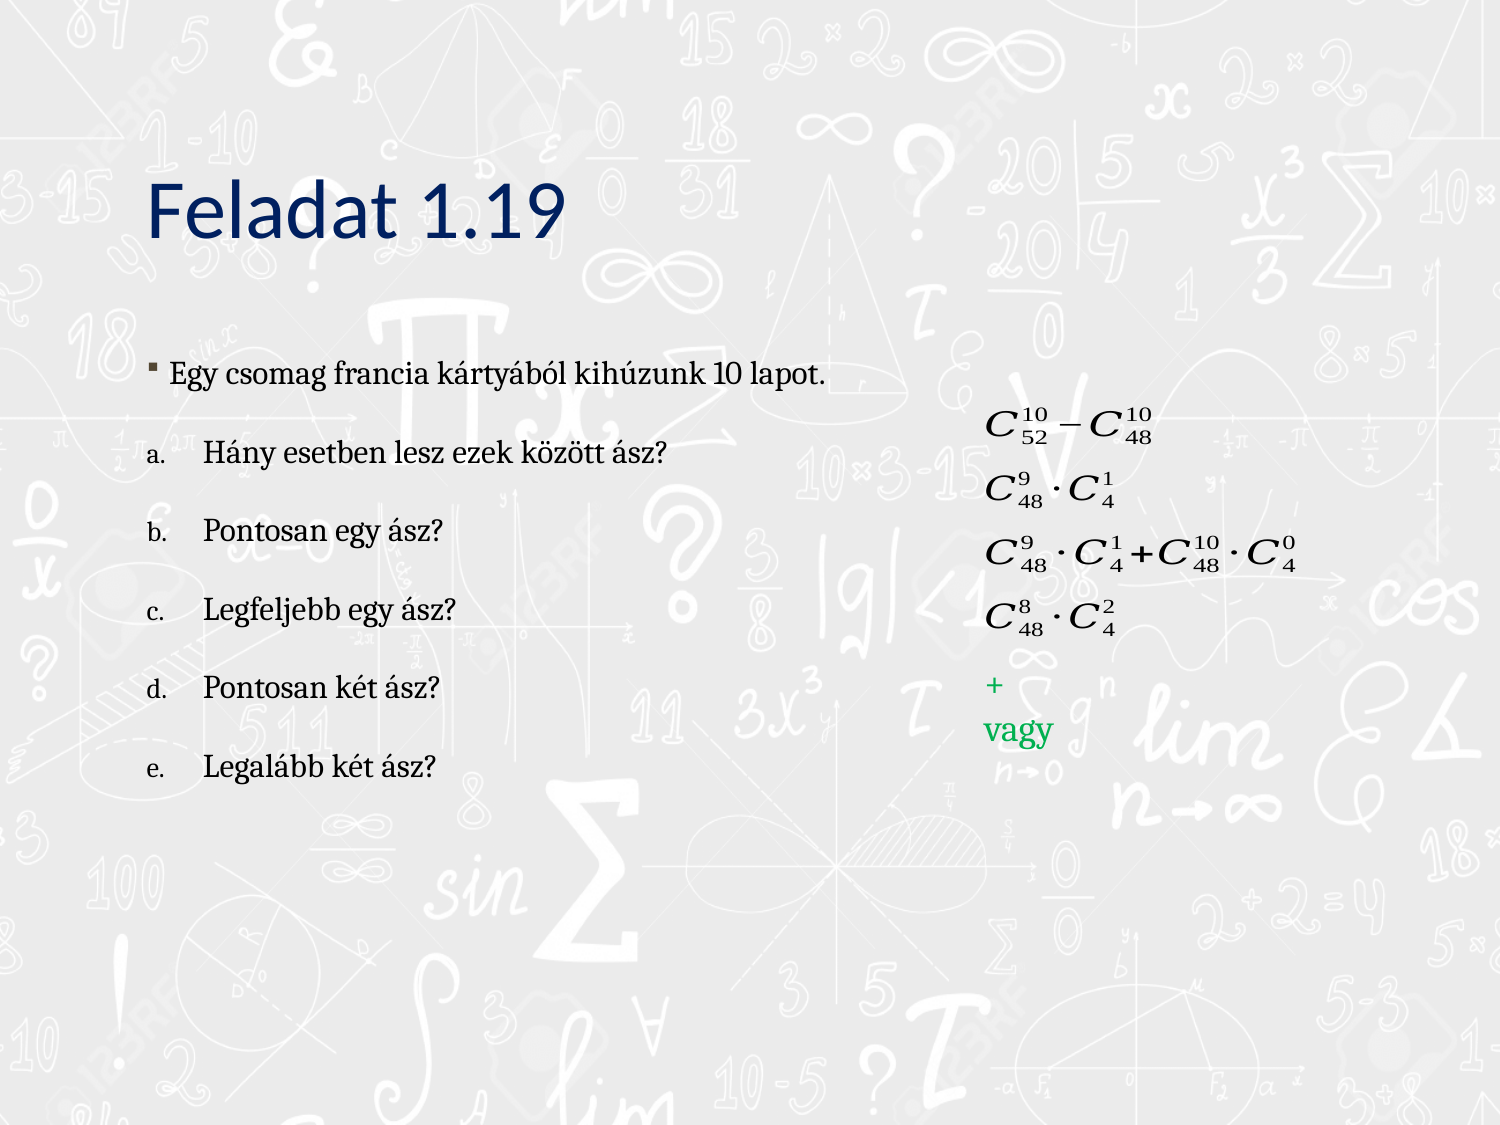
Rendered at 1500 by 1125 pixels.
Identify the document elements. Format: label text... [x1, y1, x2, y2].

list Egy csomag francia kártyából kihúzunk 10 lapot. Hány esetben lesz ezek között ász? Pontosan egy ász? Legfeljebb egy ász? Pontosan két ász? Legalább két ász? [131, 348, 1370, 1013]
title Feladat 1.19 [131, 79, 1370, 344]
